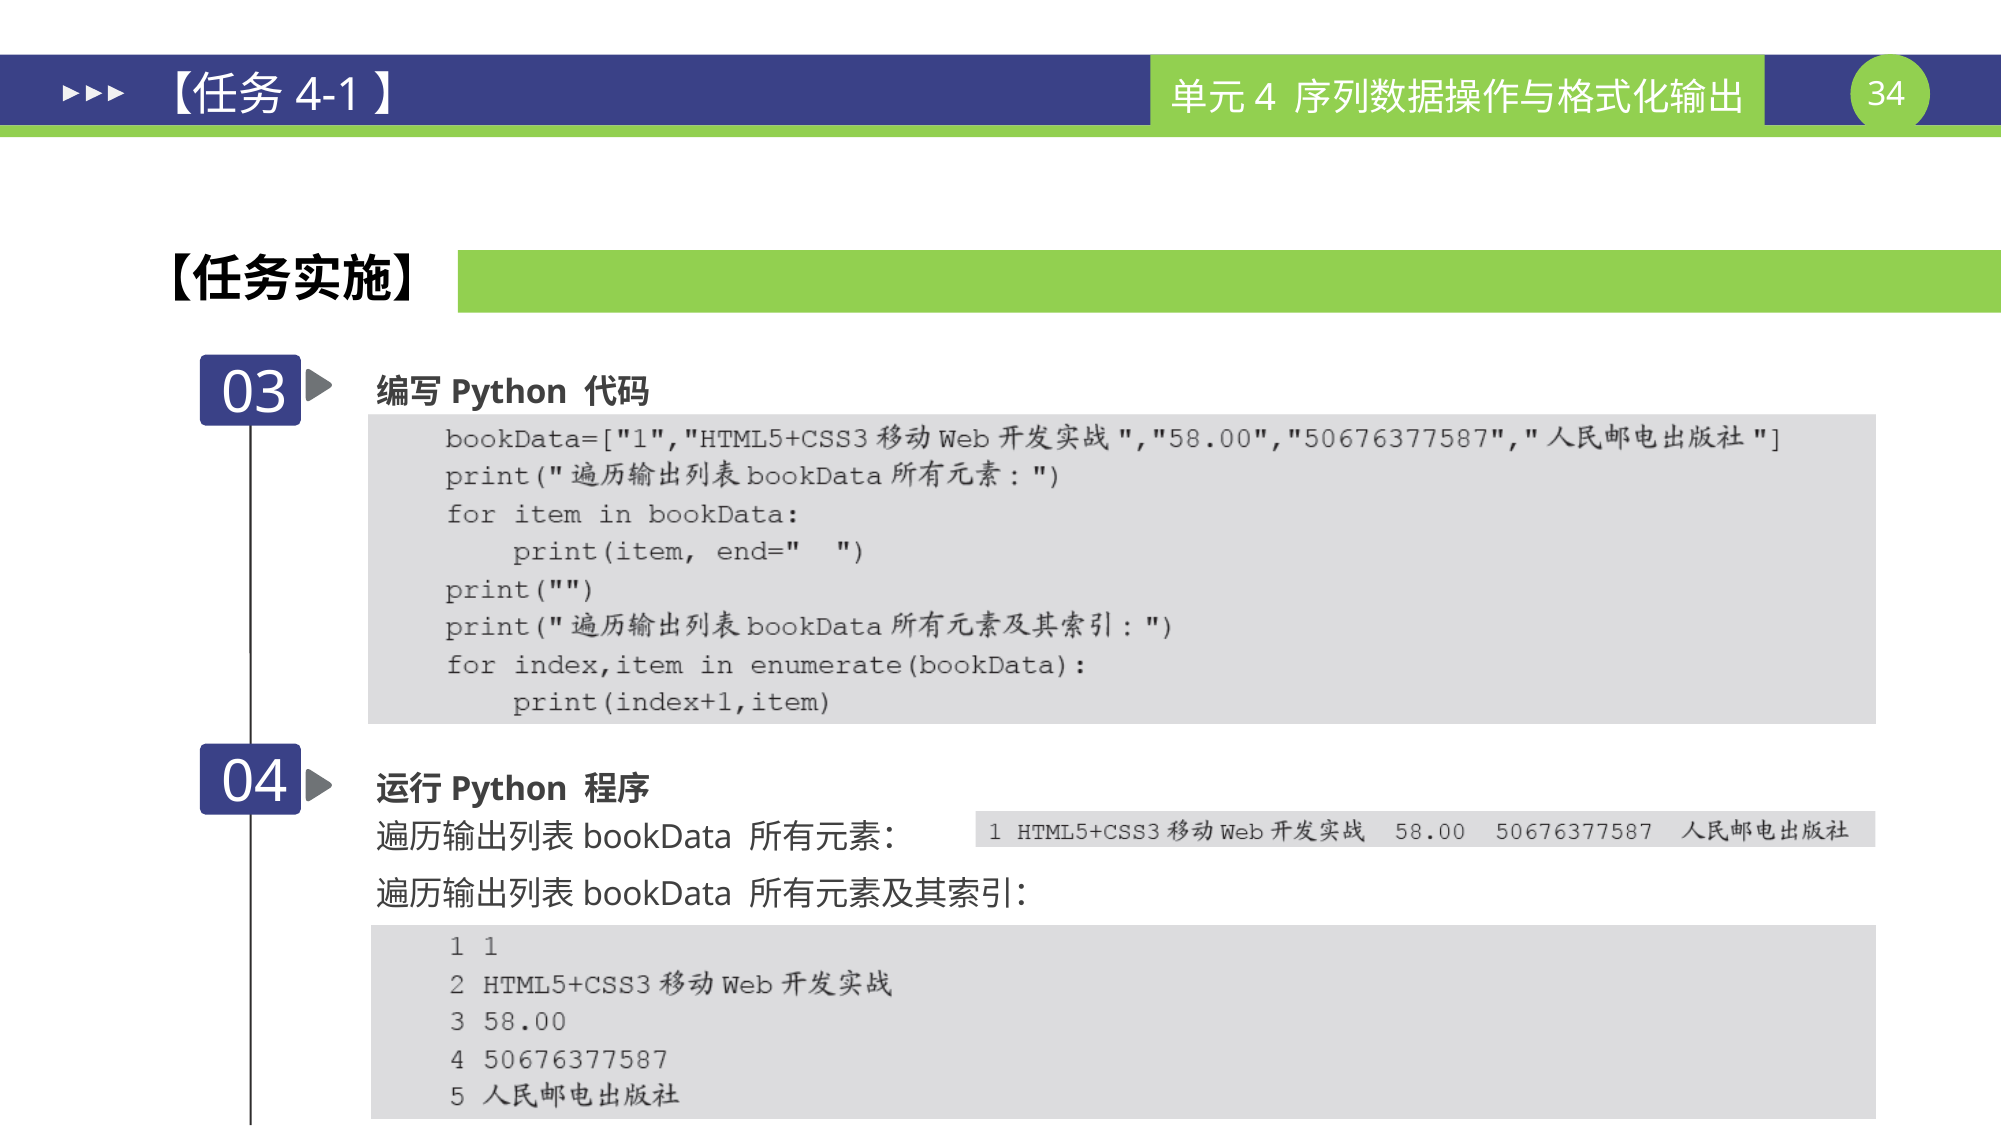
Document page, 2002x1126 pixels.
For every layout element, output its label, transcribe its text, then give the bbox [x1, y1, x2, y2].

text_box 运行Python 程序 [361, 739, 1876, 787]
picture [367, 413, 1876, 725]
text_box 【任务实施】 [127, 239, 521, 315]
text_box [195, 735, 314, 823]
picture [371, 924, 1876, 1120]
text_box [521, 248, 2001, 315]
text_box 遍历输出列表bookData 所有元素： [361, 787, 1876, 844]
text_box 遍历输出列表bookData 所有元素及其索引： [361, 844, 1876, 920]
title 【任务4-1】 [127, 59, 1338, 126]
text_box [195, 346, 314, 434]
text_box [319, 775, 332, 795]
text_box 编写Python 代码 [361, 343, 1876, 419]
picture [975, 810, 1876, 847]
text_box [319, 375, 332, 395]
